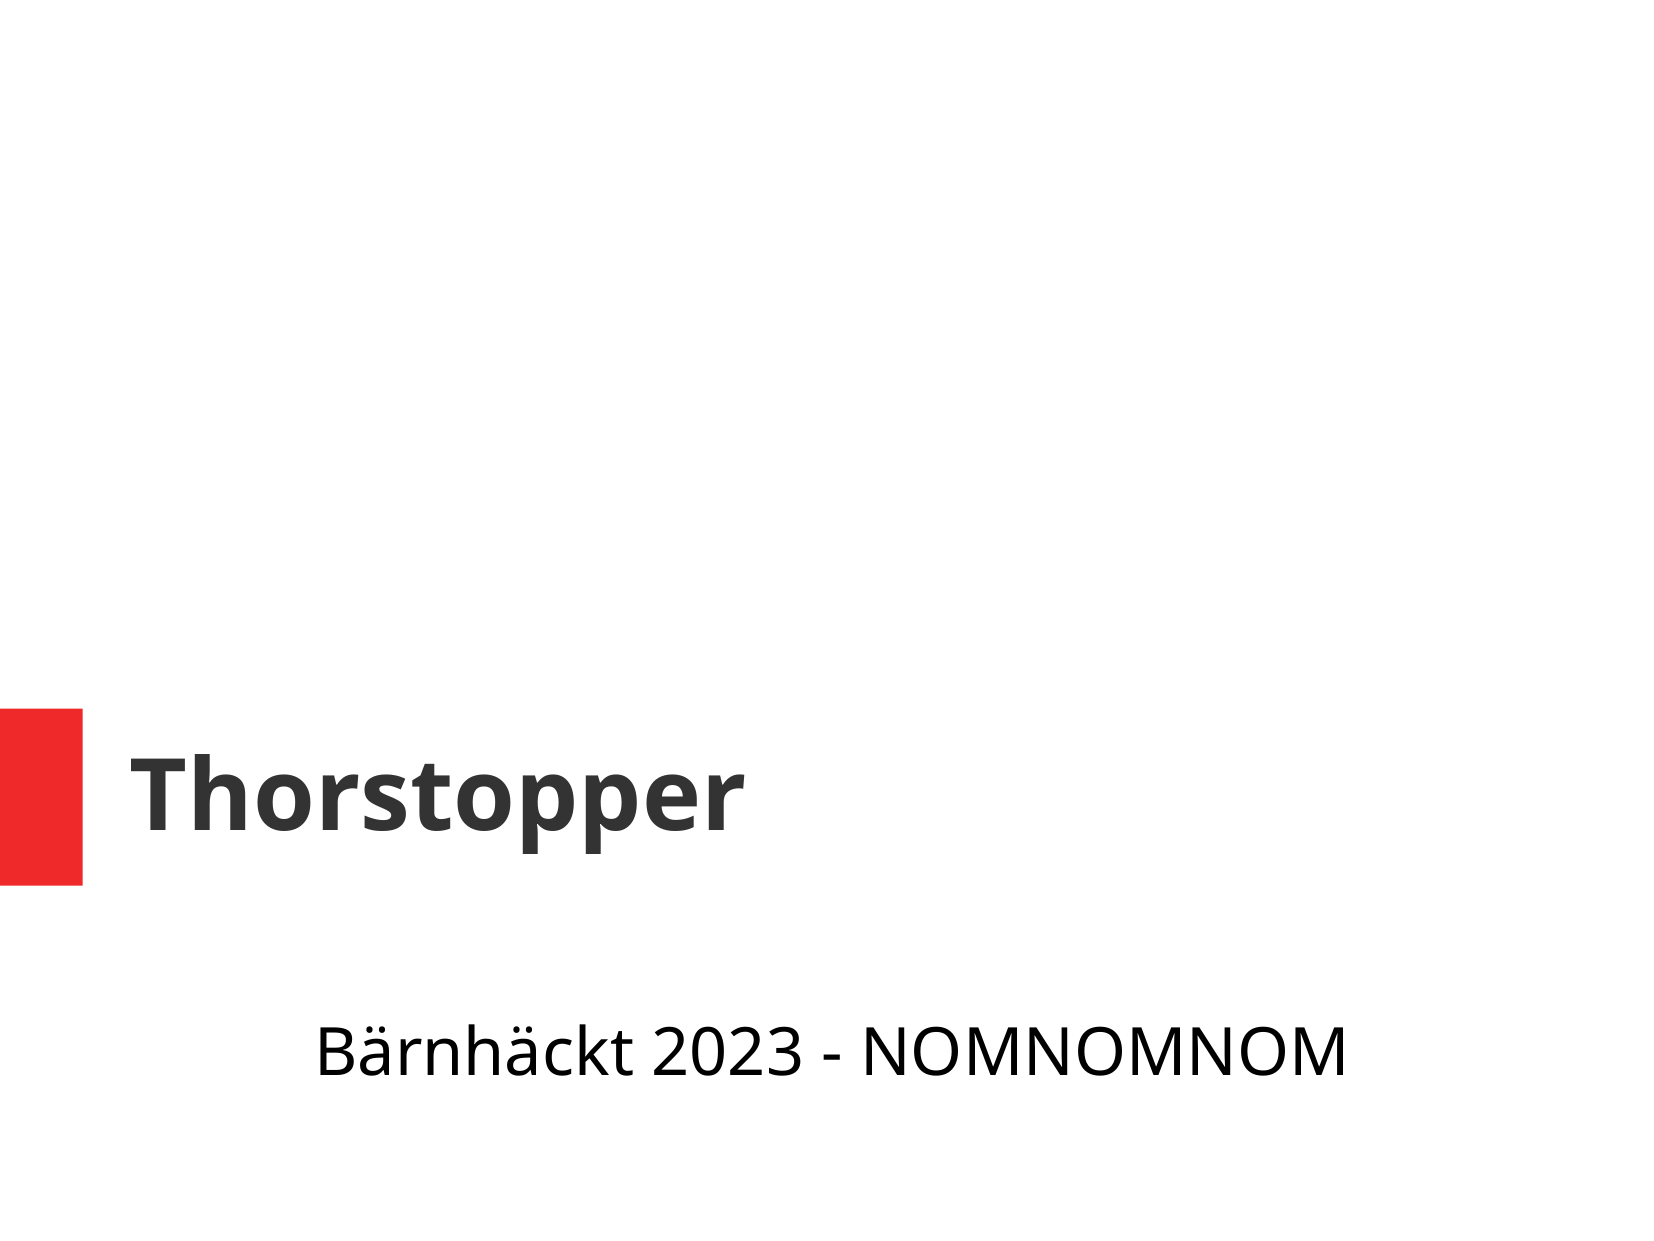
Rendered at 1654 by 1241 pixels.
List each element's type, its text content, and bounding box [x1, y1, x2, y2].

text_box Bärnhäckt 2023 - NOMNOMNOM [129, 968, 1536, 1130]
text_box Thorstopper [129, 655, 1536, 928]
